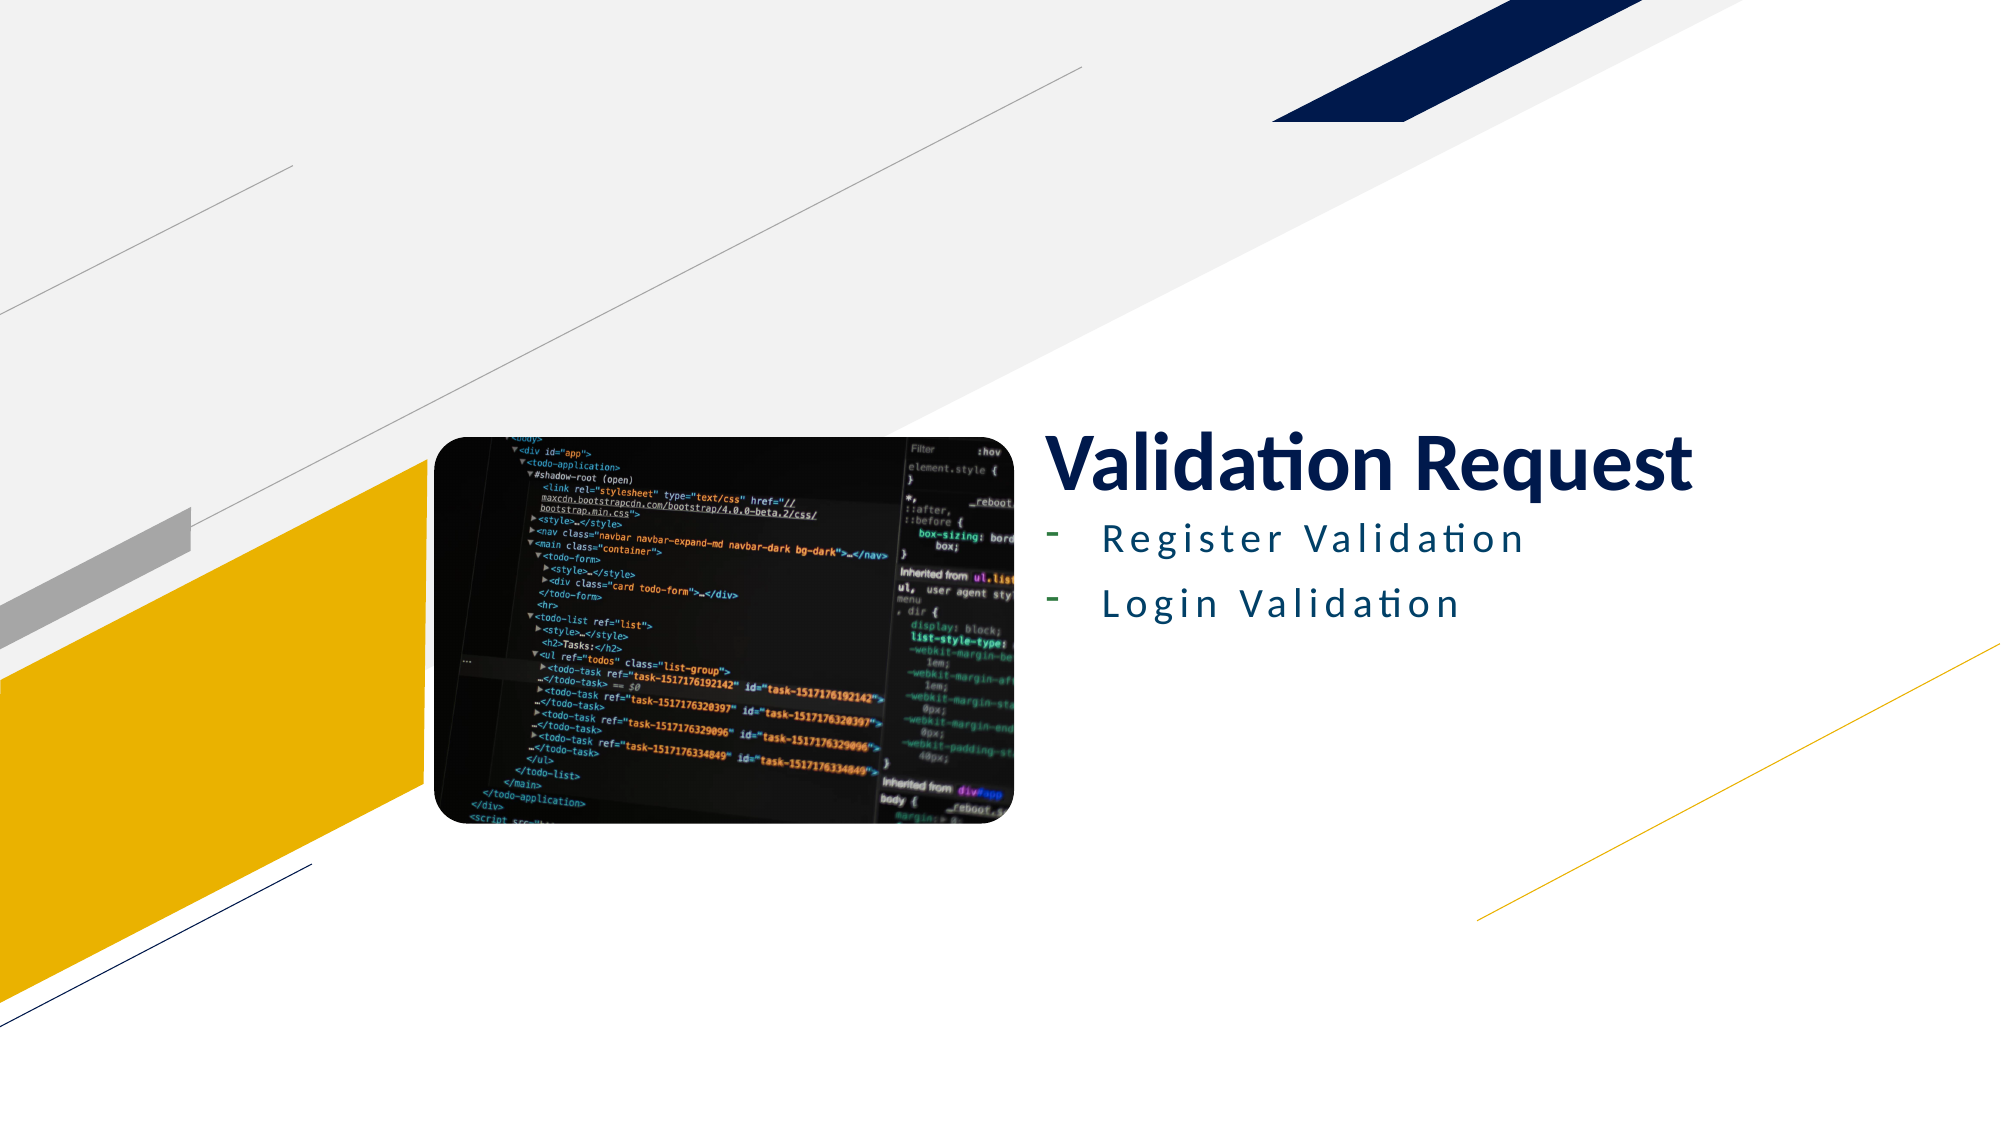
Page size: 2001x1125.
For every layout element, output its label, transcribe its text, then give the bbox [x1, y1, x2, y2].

picture [434, 436, 1015, 824]
list Register Validation Login Validation [1030, 508, 1837, 824]
title Validation Request [1030, 326, 1837, 508]
